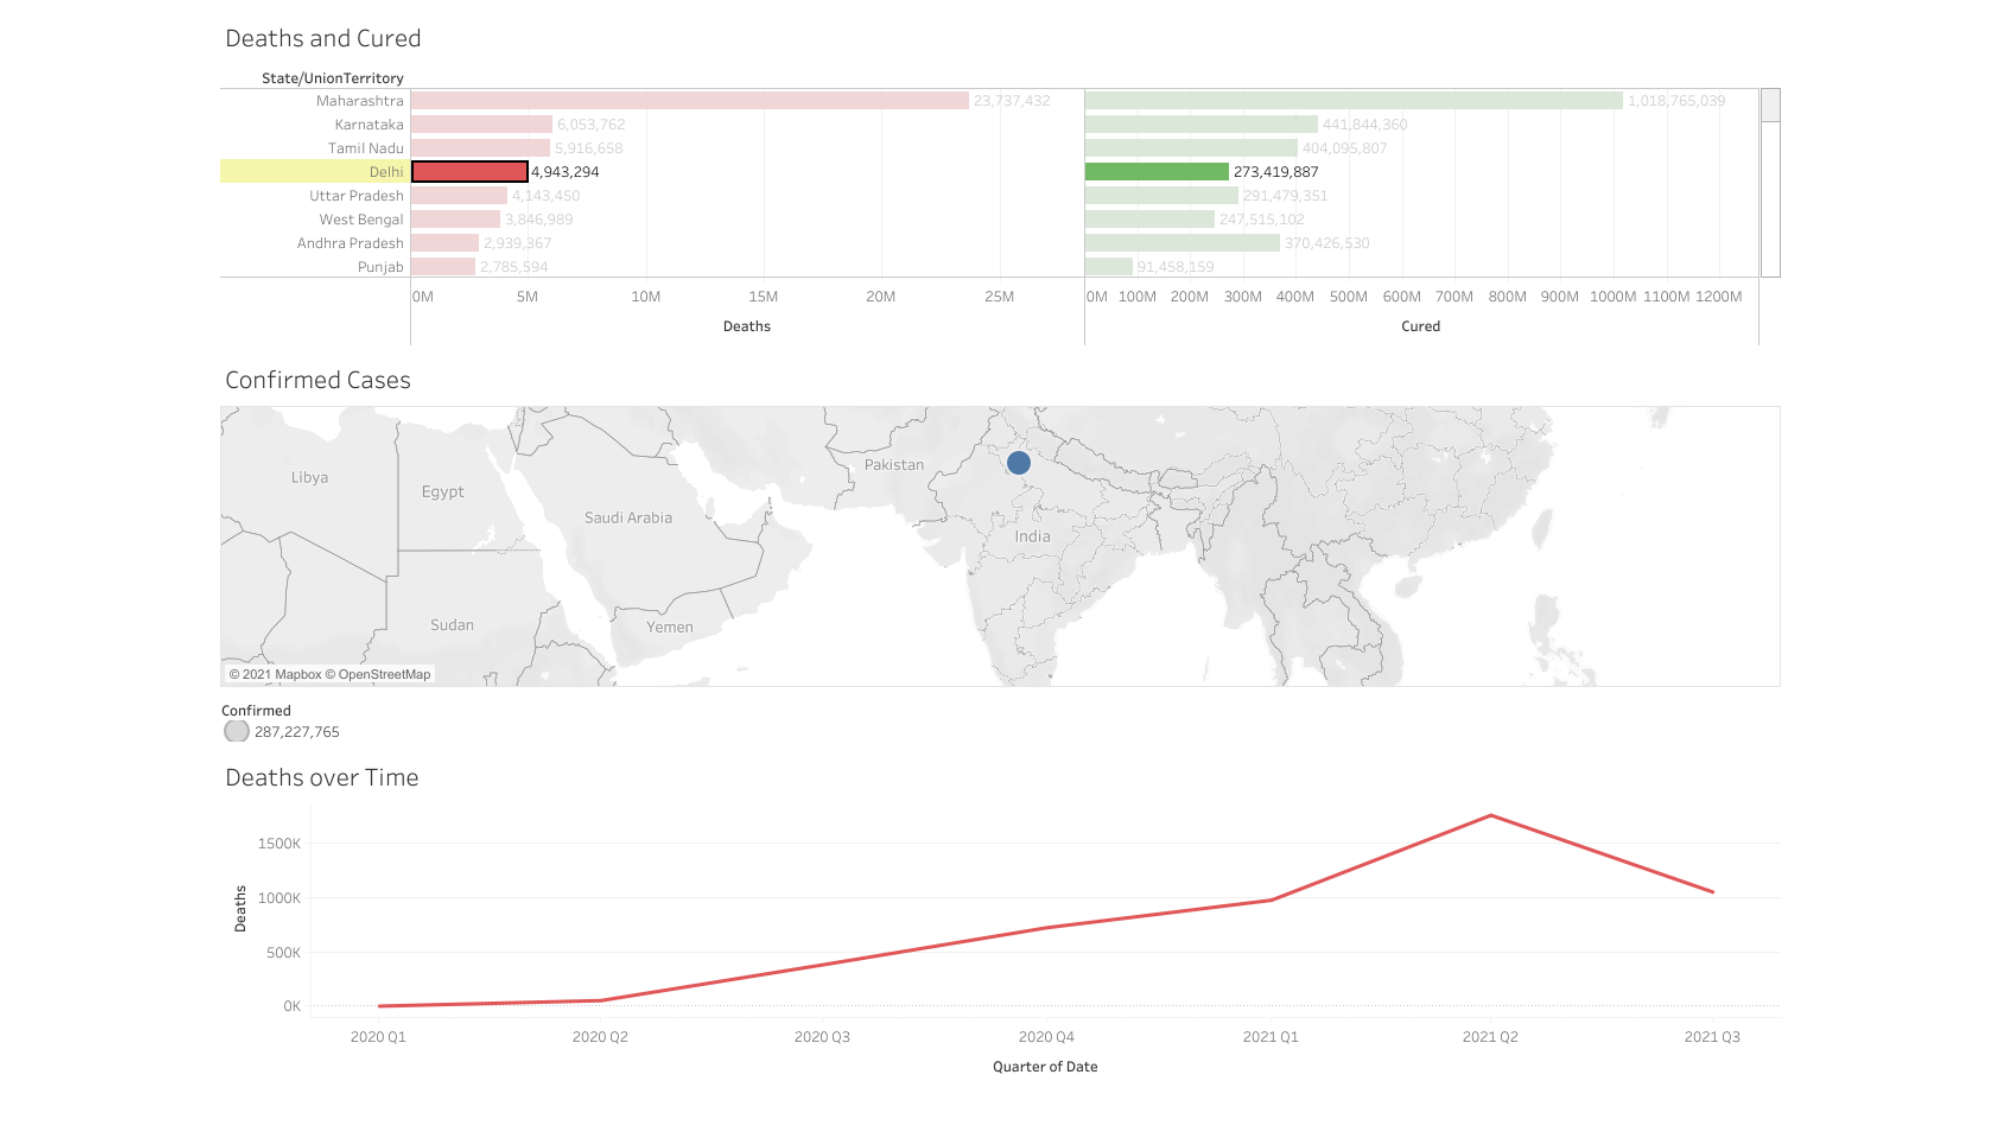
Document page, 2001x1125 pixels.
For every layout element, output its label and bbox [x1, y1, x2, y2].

picture [206, 0, 1794, 1125]
